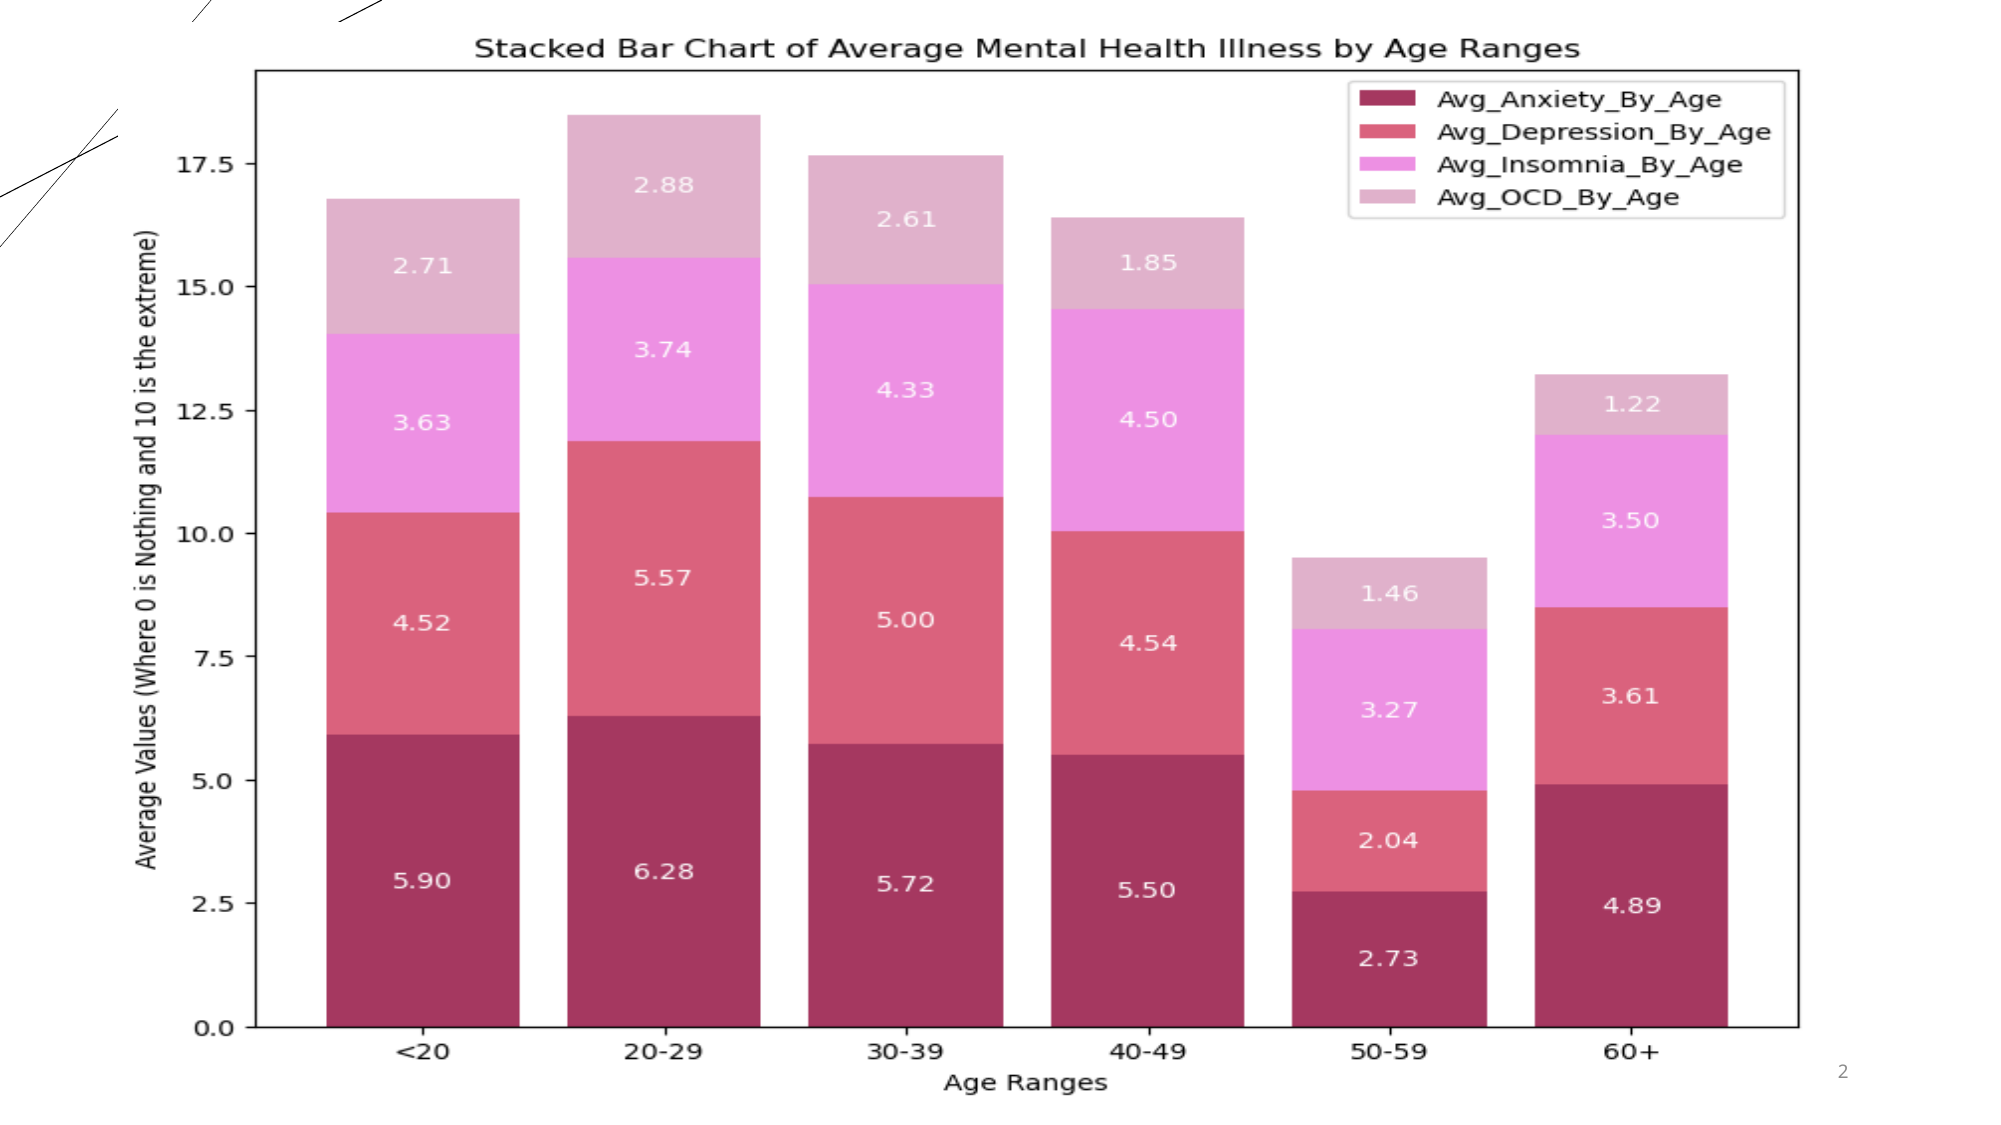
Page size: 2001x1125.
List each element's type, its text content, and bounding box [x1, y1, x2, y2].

slide_number 2 [1834, 1042, 1864, 1103]
picture [118, 22, 1834, 1103]
